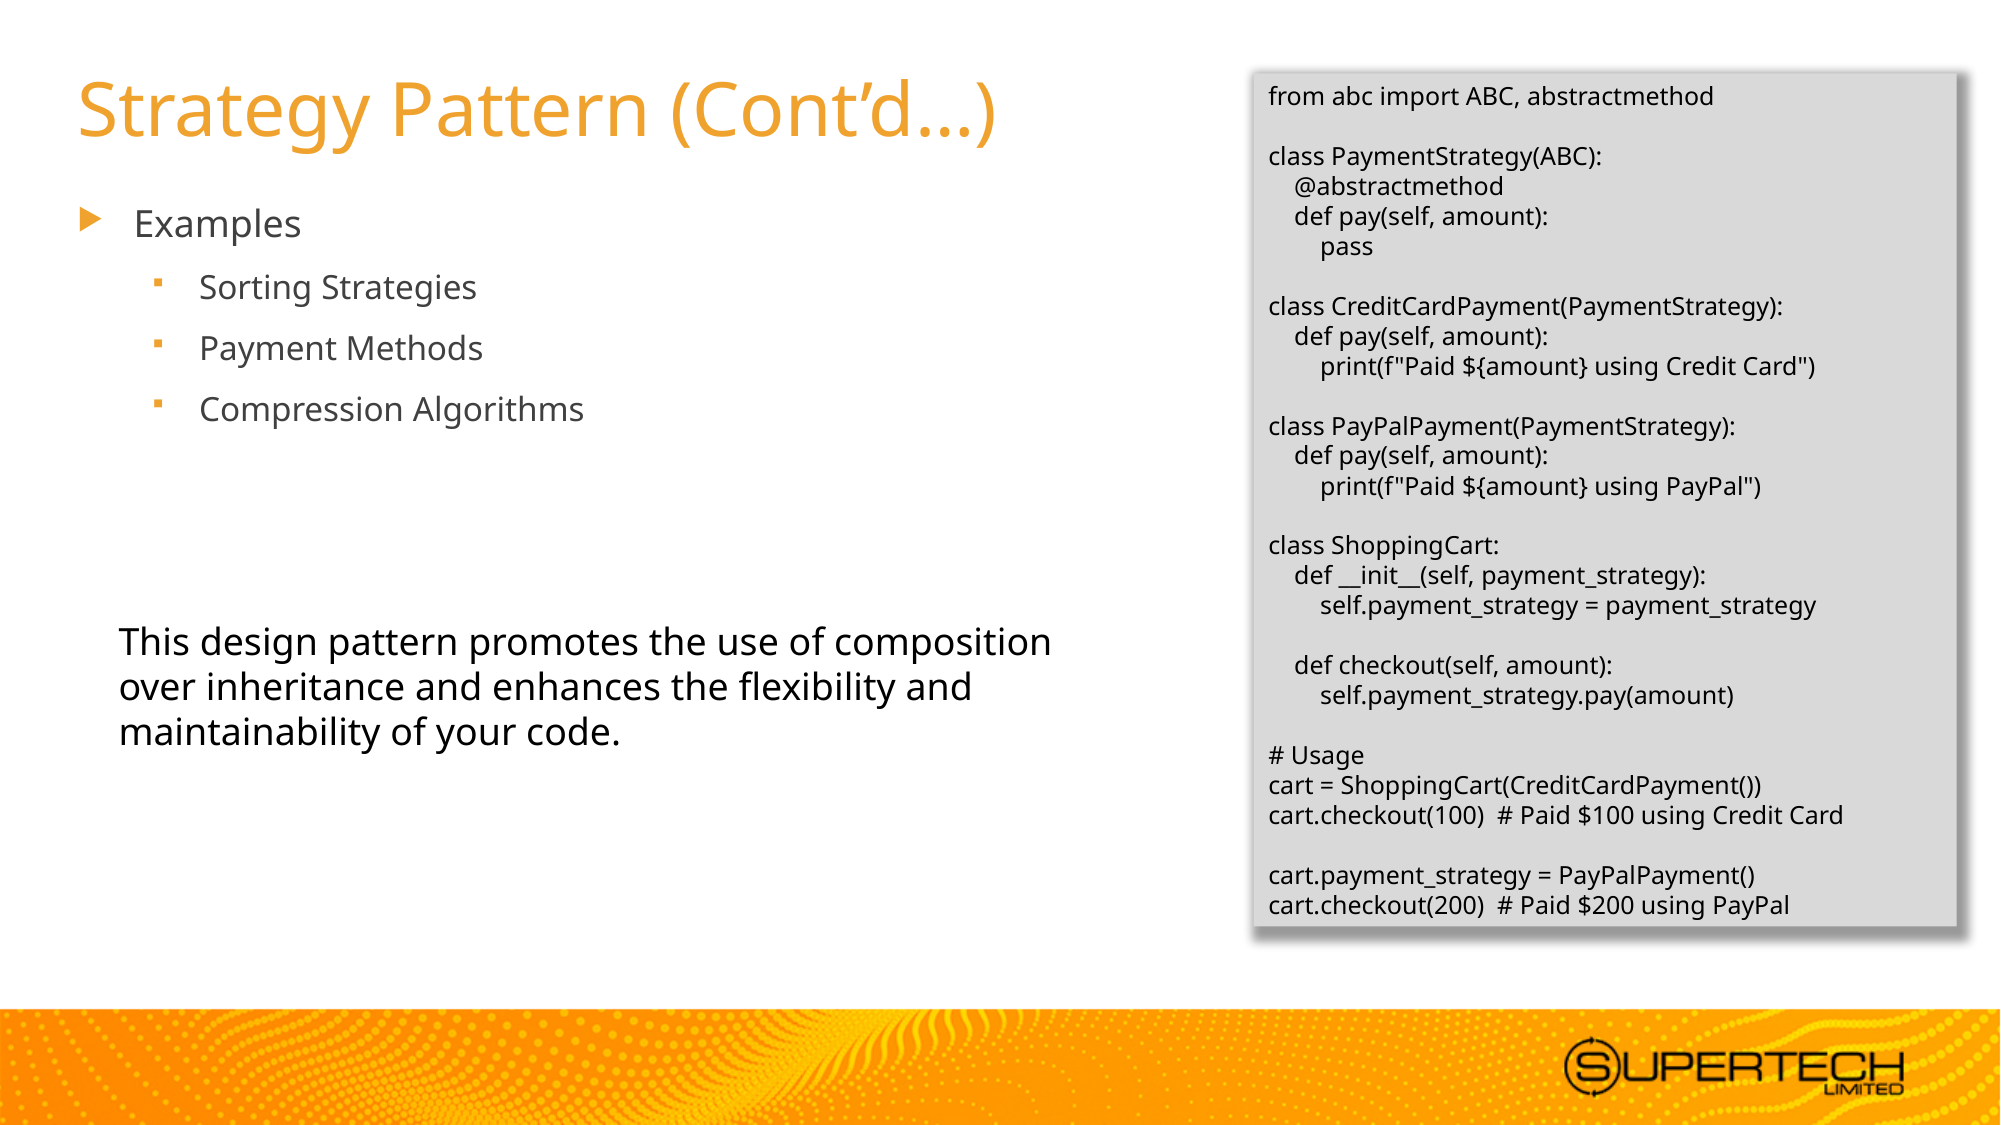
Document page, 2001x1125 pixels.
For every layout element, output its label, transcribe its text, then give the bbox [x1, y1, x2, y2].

picture [0, 0, 2001, 1125]
title Strategy Pattern (Cont’d…) [62, 54, 1948, 171]
text_box This design pattern promotes the use of composition over inheritance and enhances the flexibility and maintainability of your code. [103, 610, 1104, 761]
text_box Examples Sorting Strategies Payment Methods Compression Algorithms [62, 192, 1146, 463]
text_box from abc import ABC, abstractmethod class PaymentStrategy(ABC): @abstractmethod def pay(self, amount): pass class CreditCardPayment(PaymentStrategy): def pay(self, amount): print(f"Paid ${amount} using Credit Card") class PayPalPayment(PaymentStrategy): def pay(self, amount): print(f"Paid ${amount} using PayPal") class ShoppingCart: def __init__(self, payment_strategy): self.payment_strategy = payment_strategy def checkout(self, amount): self.payment_strategy.pay(amount) # Usage cart = ShoppingCart(CreditCardPayment()) cart.checkout(100) # Paid $100 using Credit Card cart.payment_strategy = PayPalPayment() cart.checkout(200) # Paid $200 using PayPal [1253, 73, 1957, 927]
